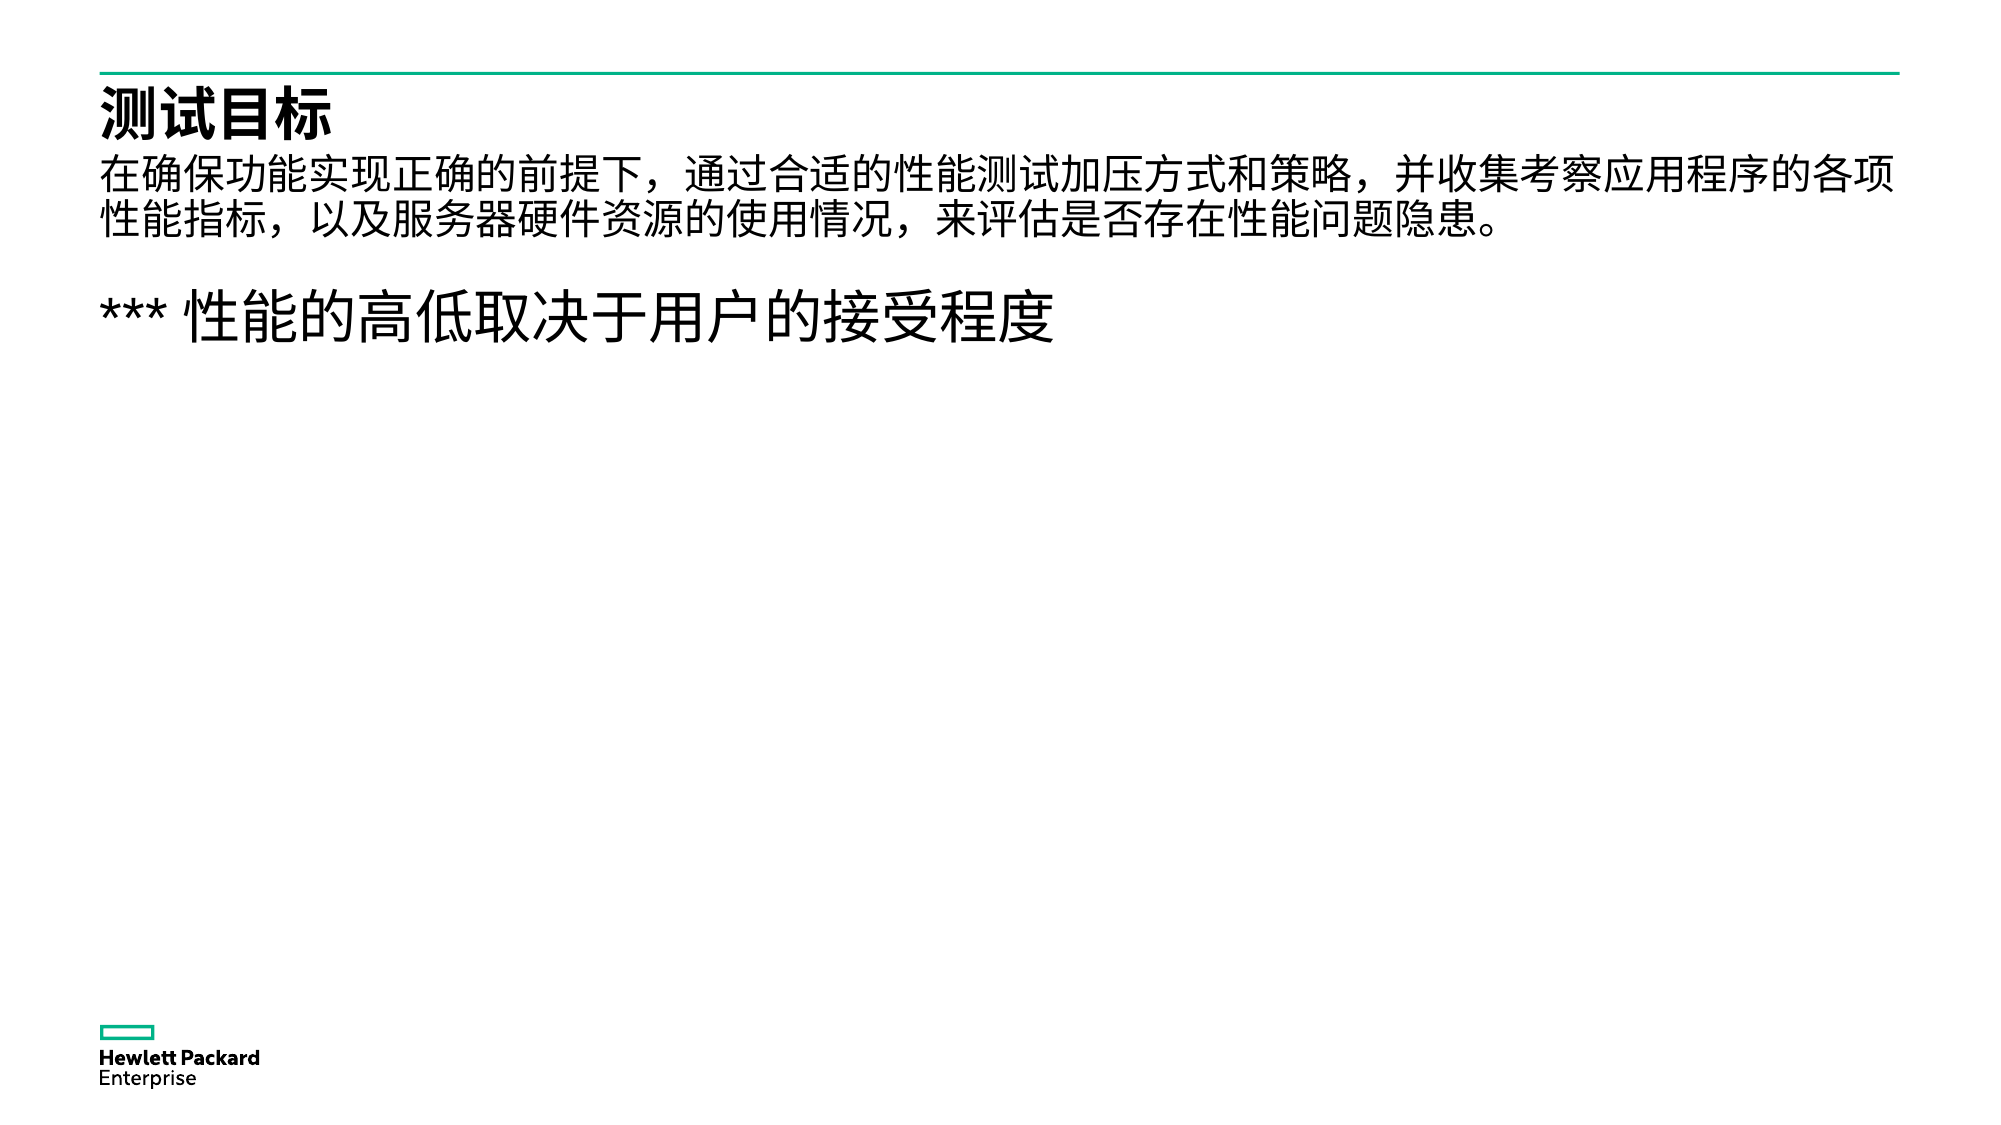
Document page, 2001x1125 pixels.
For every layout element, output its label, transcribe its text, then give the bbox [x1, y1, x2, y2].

list 在确保功能实现正确的前提下，通过合适的性能测试加压方式和策略，并收集考察应用程序的各项性能指标，以及服务器硬件资源的使用情况，来评估是否存在性能问题隐患。 ***性能的高低取决于用户的接受程度 [99, 153, 1900, 421]
title 测试目标 [99, 85, 1900, 153]
